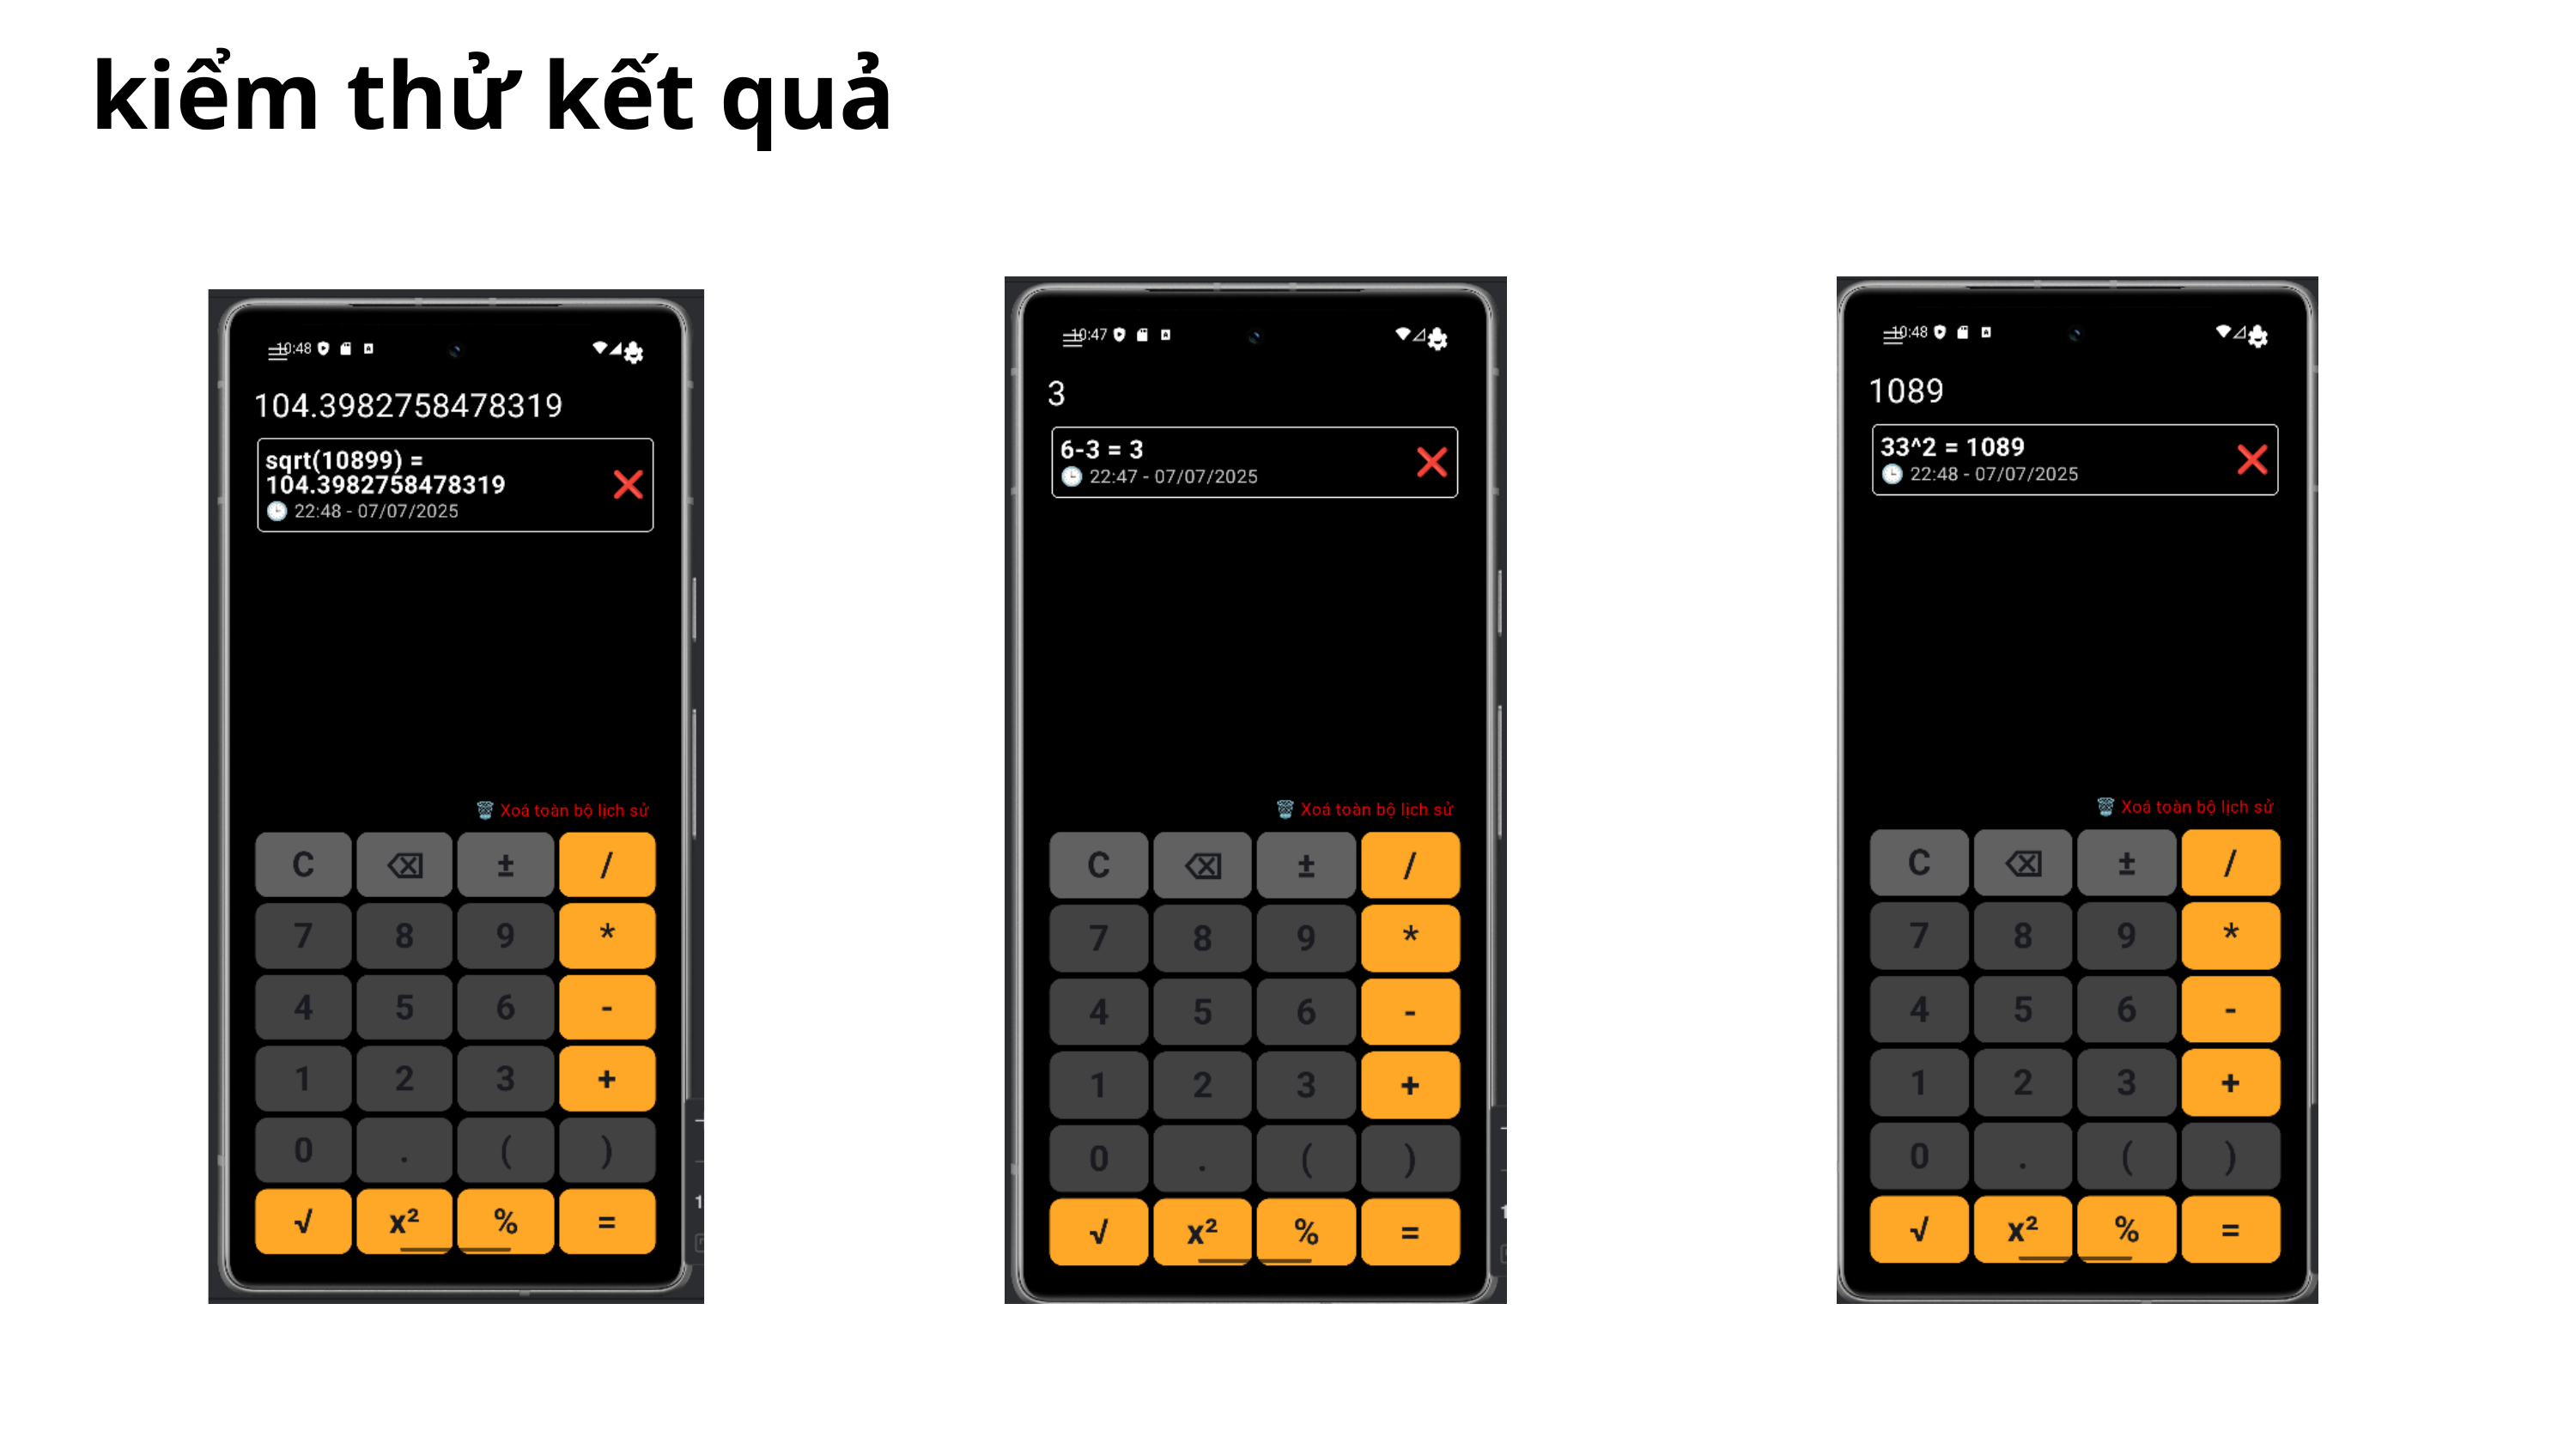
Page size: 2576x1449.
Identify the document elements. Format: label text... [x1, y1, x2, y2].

text_box kiểm thử kết quả [0, 17, 987, 148]
text_box [1005, 276, 1507, 1304]
text_box [208, 289, 705, 1304]
text_box [1837, 276, 2318, 1304]
